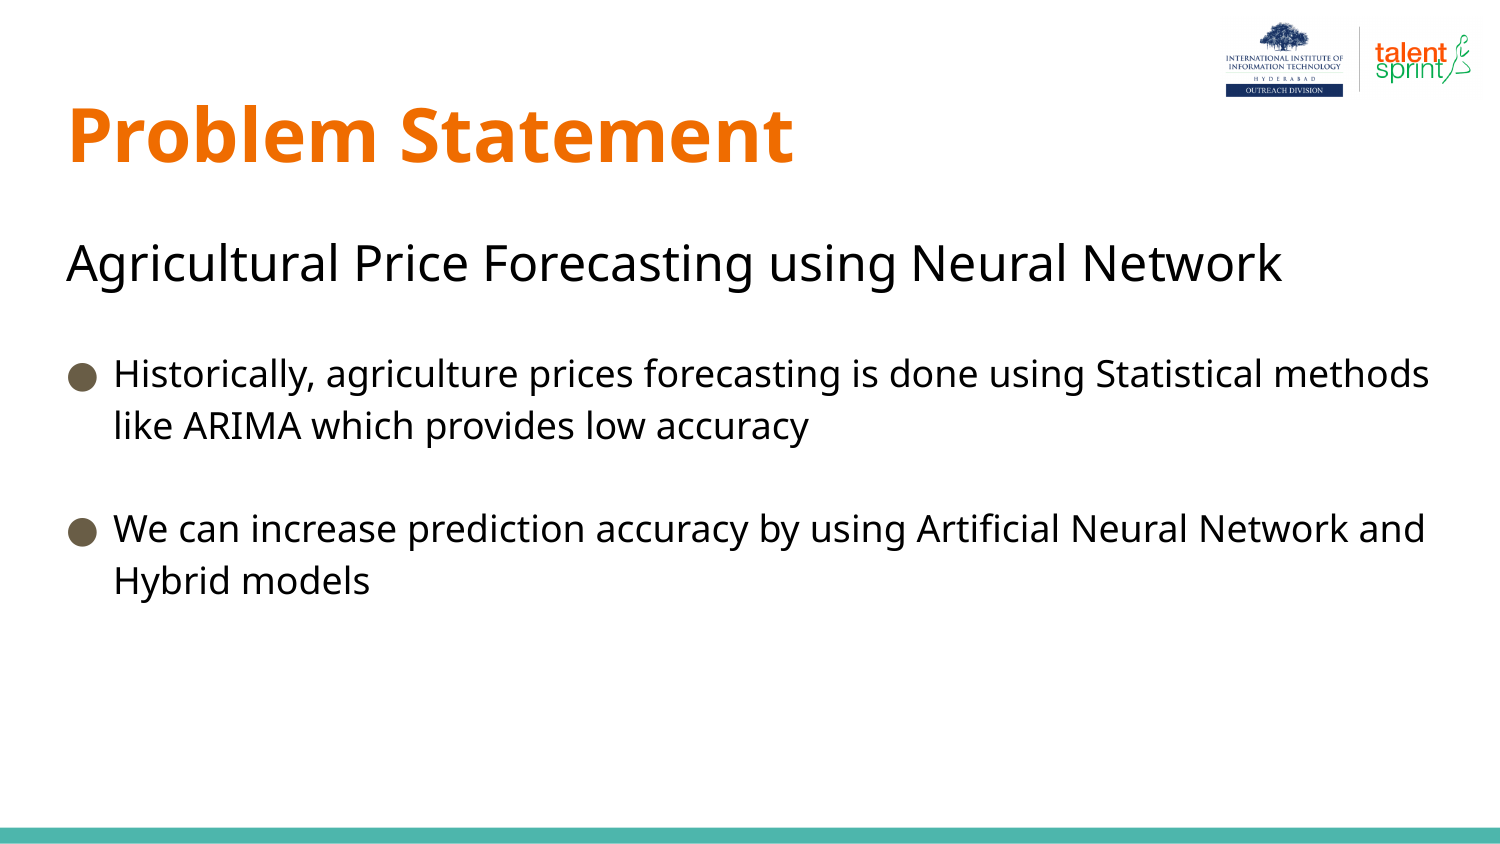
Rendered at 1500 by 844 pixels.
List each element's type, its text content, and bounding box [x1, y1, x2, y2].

title Problem Statement [51, 72, 1449, 189]
picture [1220, 16, 1483, 100]
list Agricultural Price Forecasting using Neural Network Historically, agriculture prices forecasting is done using Statistical methods like ARIMA which provides low accuracy We can increase prediction accuracy by using Artificial Neural Network and Hybrid models [51, 207, 1449, 750]
